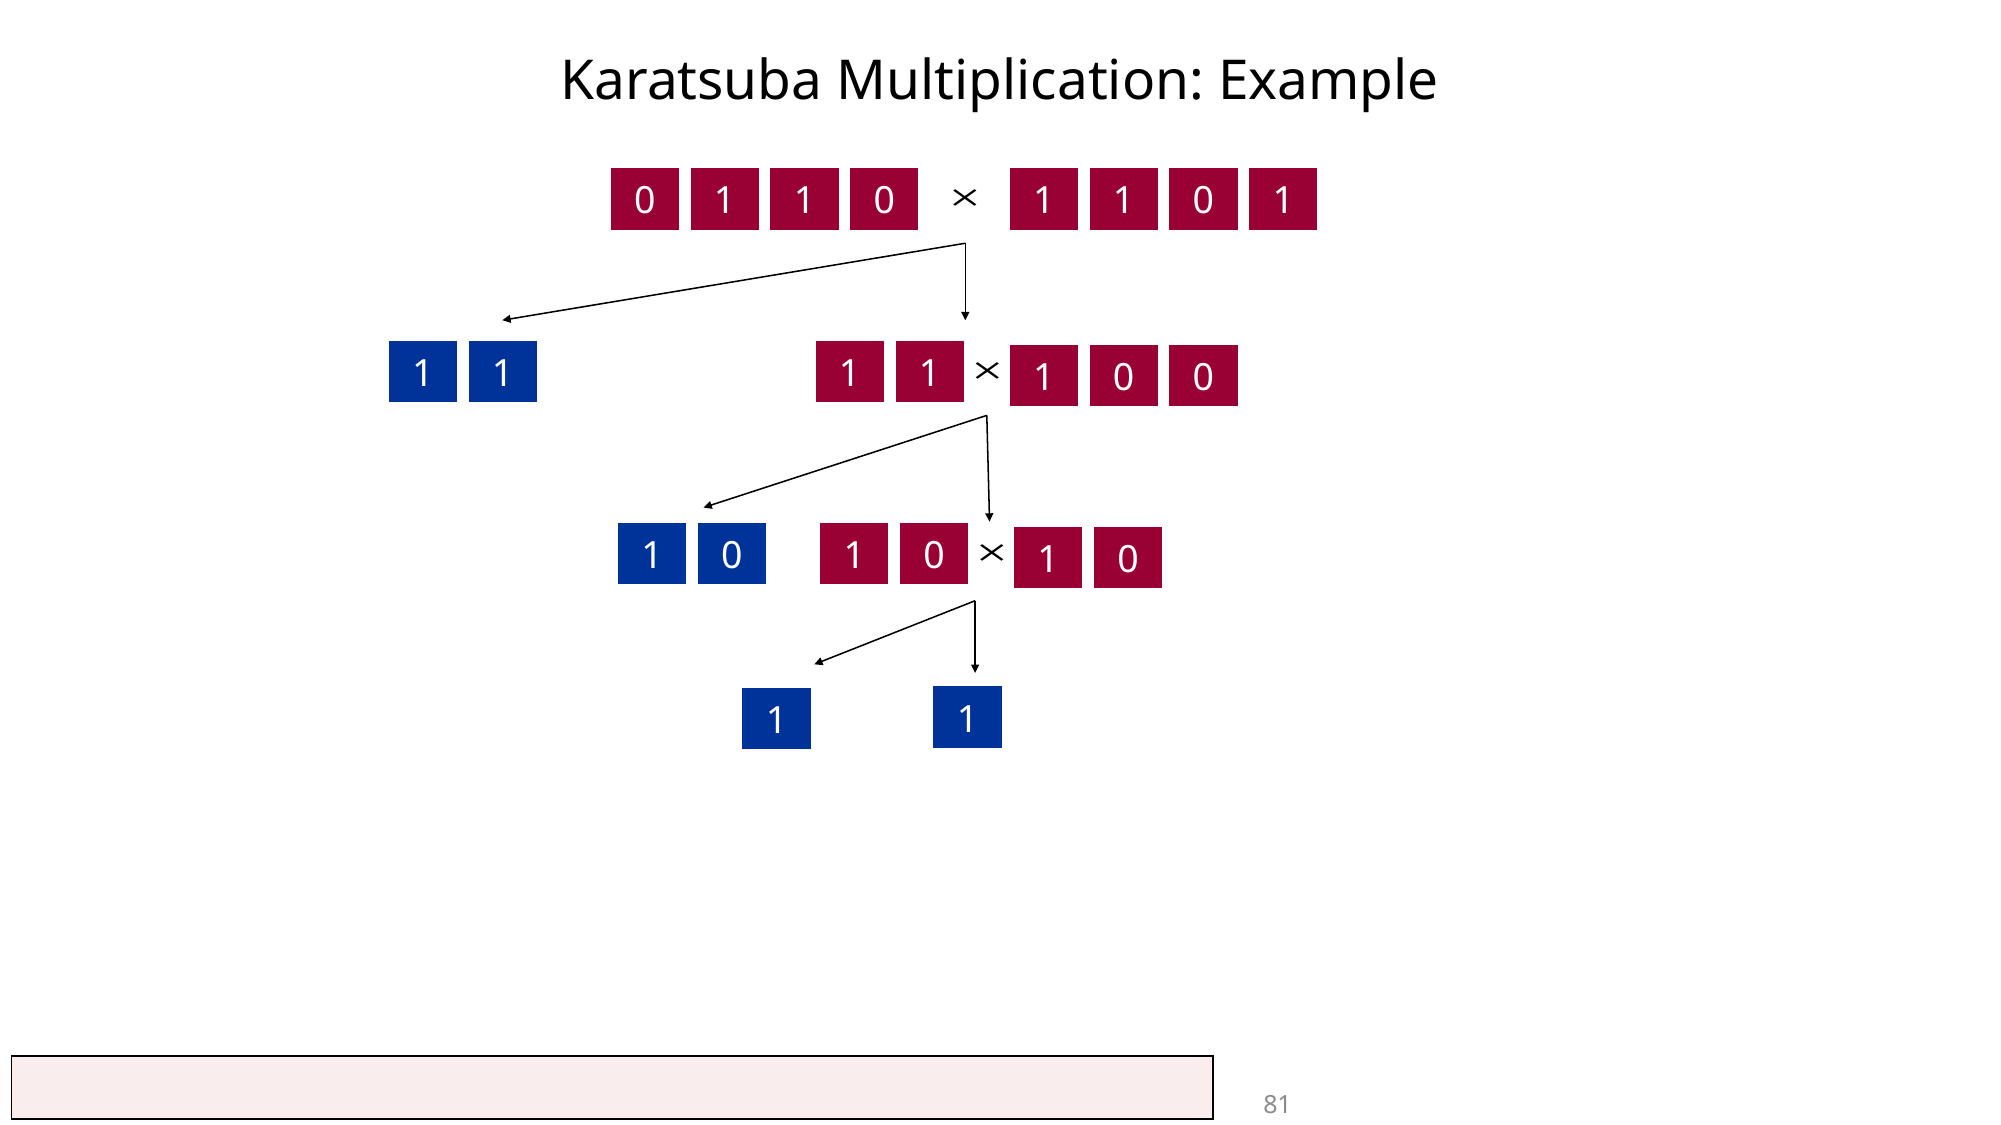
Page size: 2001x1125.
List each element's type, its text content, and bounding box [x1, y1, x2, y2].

text_box 1 [1248, 167, 1319, 231]
text_box 1 [814, 339, 885, 404]
text_box 1 [387, 339, 458, 404]
text_box 1 [1009, 343, 1079, 408]
text_box 0 [849, 167, 920, 231]
text_box 0 [1093, 525, 1163, 590]
text_box 0 [610, 167, 680, 231]
text_box 0 [1088, 343, 1159, 408]
text_box 1 [1009, 167, 1079, 231]
text_box 1 [689, 167, 760, 231]
text_box 1 [894, 339, 965, 404]
text_box 0 [696, 521, 767, 586]
text_box 1 [819, 521, 890, 586]
text_box 1 [617, 521, 687, 586]
text_box 81 [1248, 1086, 1561, 1125]
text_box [502, 243, 965, 321]
text_box 0 [899, 521, 969, 586]
text_box 1 [932, 685, 1003, 749]
text_box 1 [1013, 525, 1084, 590]
text_box 1 [467, 339, 538, 404]
text_box 1 [769, 167, 840, 231]
text_box Karatsuba Multiplication: Example [250, 43, 1751, 119]
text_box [986, 415, 990, 522]
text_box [703, 415, 987, 508]
text_box 1 [1088, 167, 1159, 231]
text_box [814, 600, 975, 665]
text_box 0 [1168, 167, 1239, 231]
text_box 0 [1168, 343, 1239, 408]
text_box 1 [741, 686, 812, 751]
